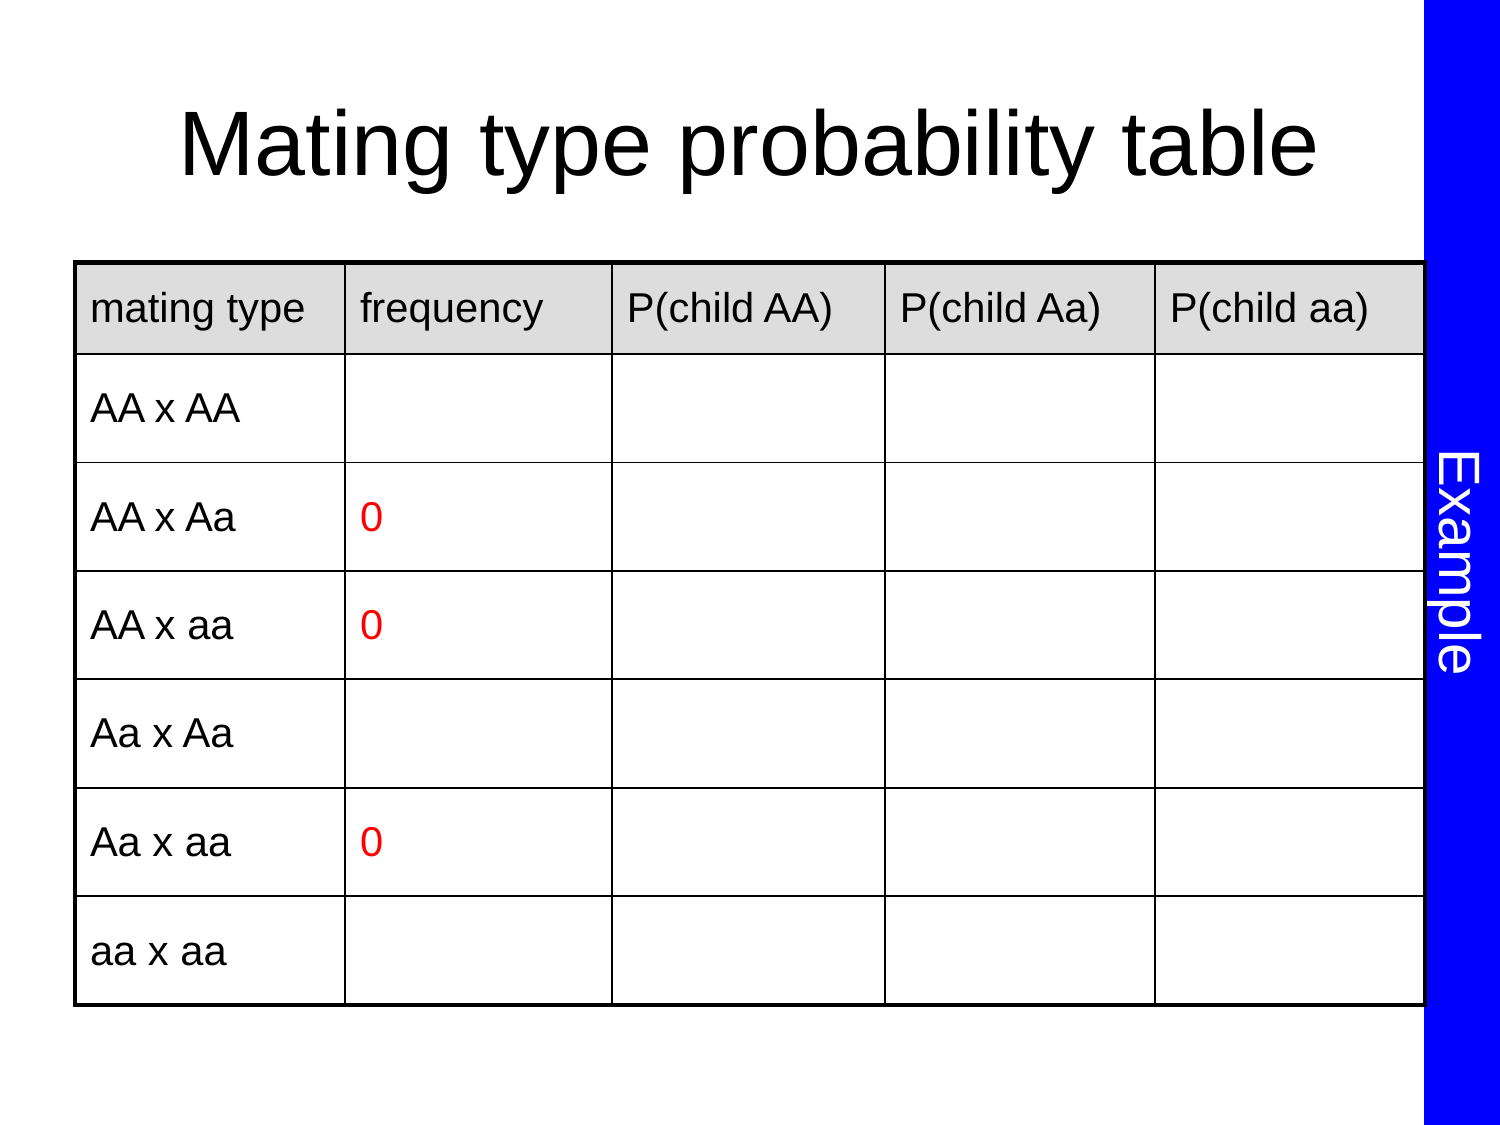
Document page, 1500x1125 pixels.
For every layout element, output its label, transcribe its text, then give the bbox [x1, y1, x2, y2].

table_cell aa x aa [77, 897, 344, 1003]
table_cell Aa x Aa [77, 680, 344, 787]
table_cell [346, 355, 611, 462]
table_cell [886, 572, 1154, 678]
table_cell [886, 463, 1154, 570]
table_cell [613, 680, 884, 787]
table_cell 0 [346, 572, 611, 678]
table_cell [1156, 789, 1423, 895]
table_cell [346, 680, 611, 787]
table_cell [613, 789, 884, 895]
table_cell [886, 789, 1154, 895]
title Mating type probability table [75, 45, 1425, 233]
table_cell AA x aa [77, 572, 344, 678]
table_cell [1156, 572, 1423, 678]
table_cell Aa x aa [77, 789, 344, 895]
table_cell [613, 355, 884, 462]
table_header P(child AA) [613, 265, 884, 353]
table_cell 0 [346, 789, 611, 895]
table_cell [886, 897, 1154, 1003]
table_cell 0 [346, 463, 611, 570]
table_cell [613, 572, 884, 678]
table_header P(child aa) [1156, 265, 1423, 353]
table_cell AA x Aa [77, 463, 344, 570]
table_cell [613, 897, 884, 1003]
table_cell [1156, 355, 1423, 462]
table_cell [886, 680, 1154, 787]
table_cell [1156, 897, 1423, 1003]
text_box Example [1424, 0, 1500, 1125]
table_header P(child Aa) [886, 265, 1154, 353]
table_cell [1156, 680, 1423, 787]
table_header frequency [346, 265, 611, 353]
table_cell [613, 463, 884, 570]
table_cell [1156, 463, 1423, 570]
table_cell [886, 355, 1154, 462]
table_header mating type [77, 265, 344, 353]
table_cell [346, 897, 611, 1003]
table_cell AA x AA [77, 355, 344, 462]
